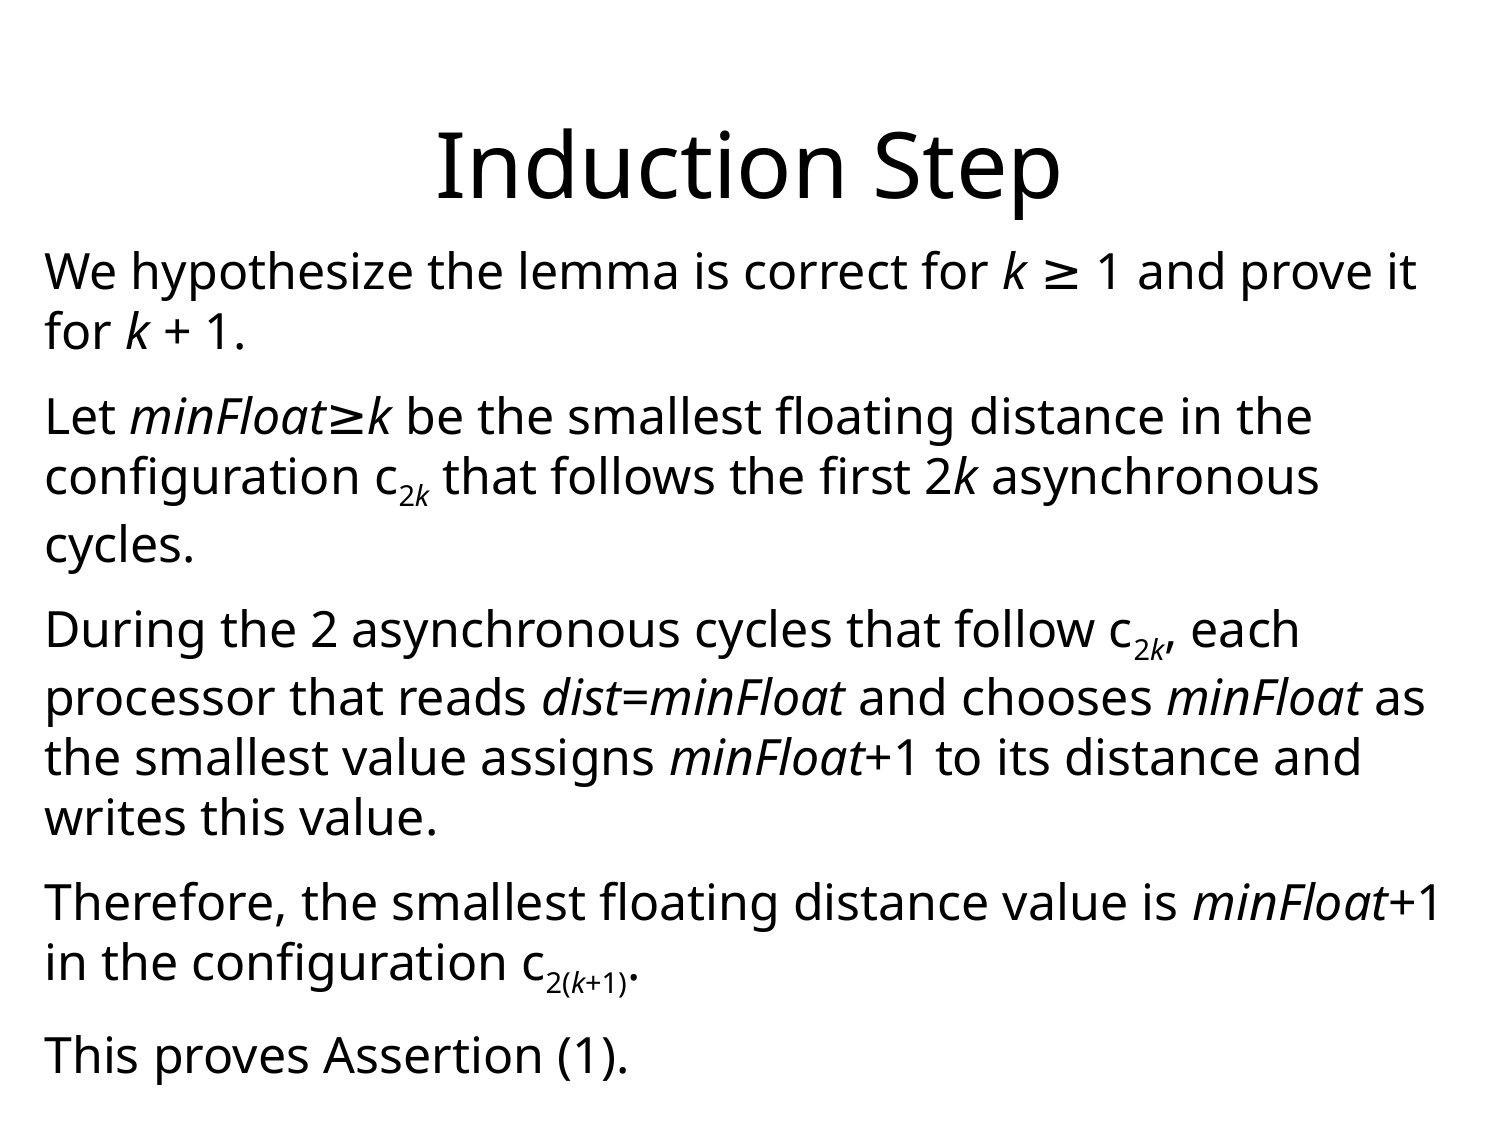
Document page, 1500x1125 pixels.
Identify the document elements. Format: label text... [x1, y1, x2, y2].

list We hypothesize the lemma is correct for k ≥ 1 and prove it for k + 1. Let minFloat≥k be the smallest floating distance in the configuration c2k that follows the first 2k asynchronous cycles. During the 2 asynchronous cycles that follow c2k, each processor that reads dist=minFloat and chooses minFloat as the smallest value assigns minFloat+1 to its distance and writes this value. Therefore, the smallest floating distance value is minFloat+1 in the configuration c2(k+1). This proves Assertion (1). [29, 231, 1471, 1036]
title Induction Step [74, 67, 1426, 231]
